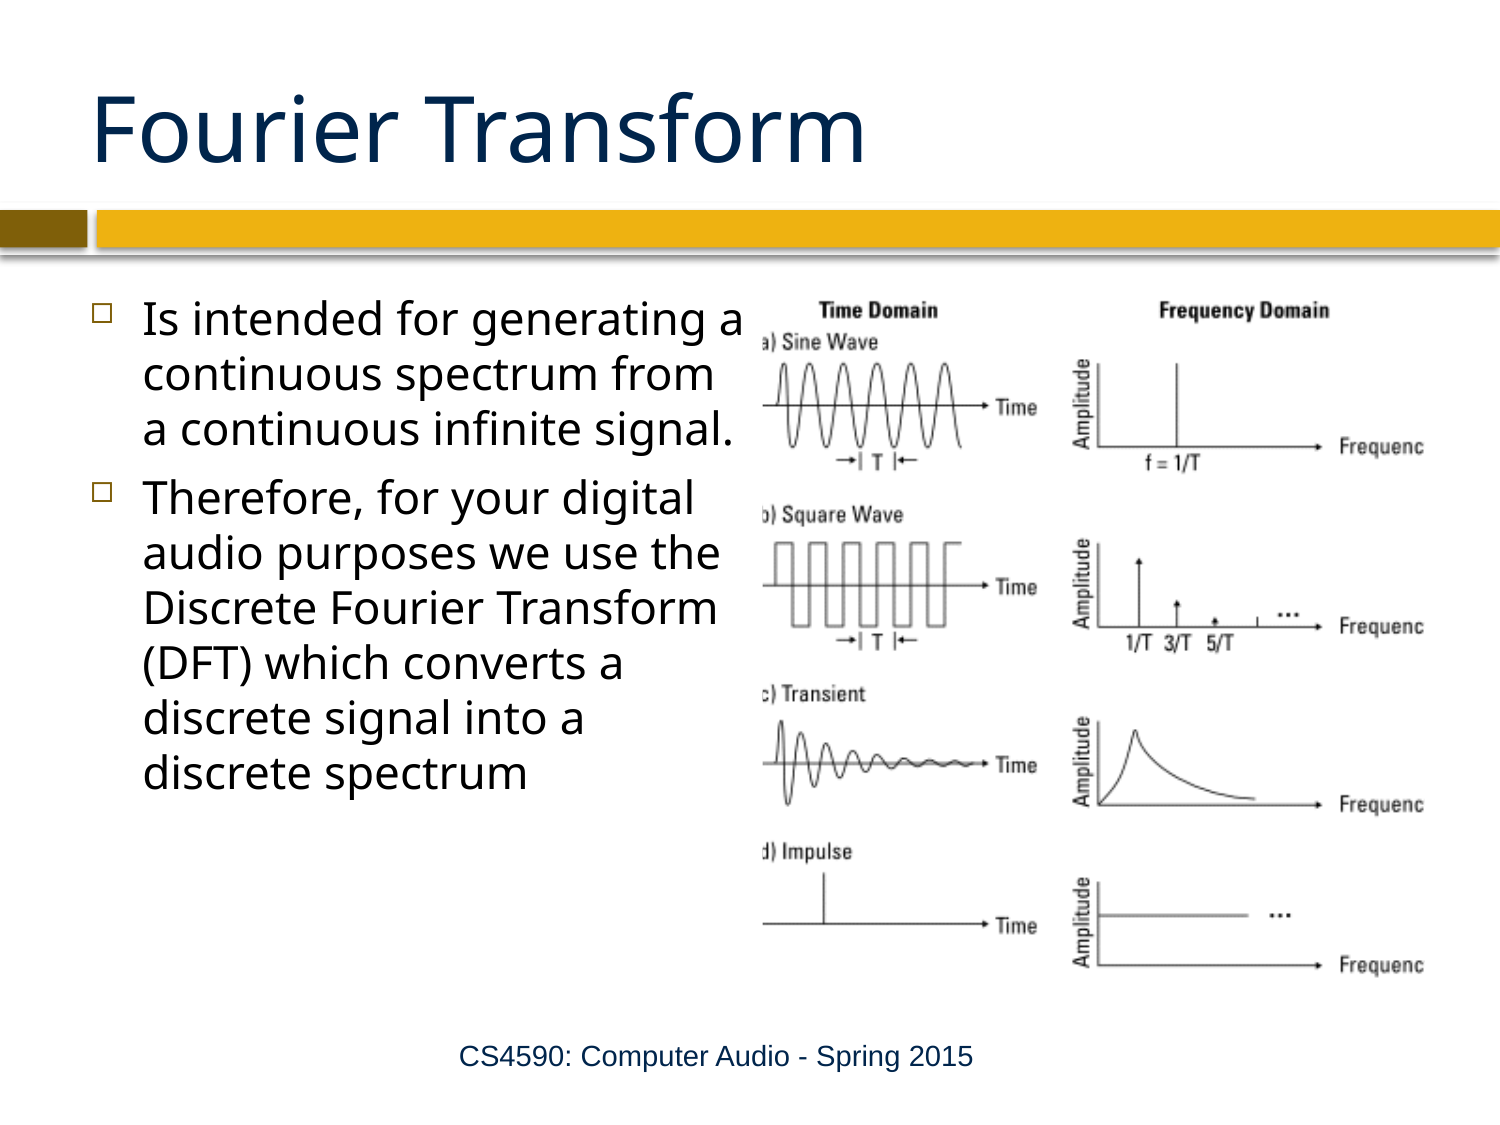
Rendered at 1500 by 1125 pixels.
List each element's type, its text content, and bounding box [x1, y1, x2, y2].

list Is intended for generating a continuous spectrum from a continuous infinite signal. Therefore, for your digital audio purposes we use the Discrete Fourier Transform (DFT) which converts a discrete signal into a discrete spectrum [75, 282, 760, 1006]
title Fourier Transform [75, 20, 1313, 233]
footer CS4590: Computer Audio - Spring 2015 [99, 1024, 990, 1085]
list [762, 281, 1426, 1007]
